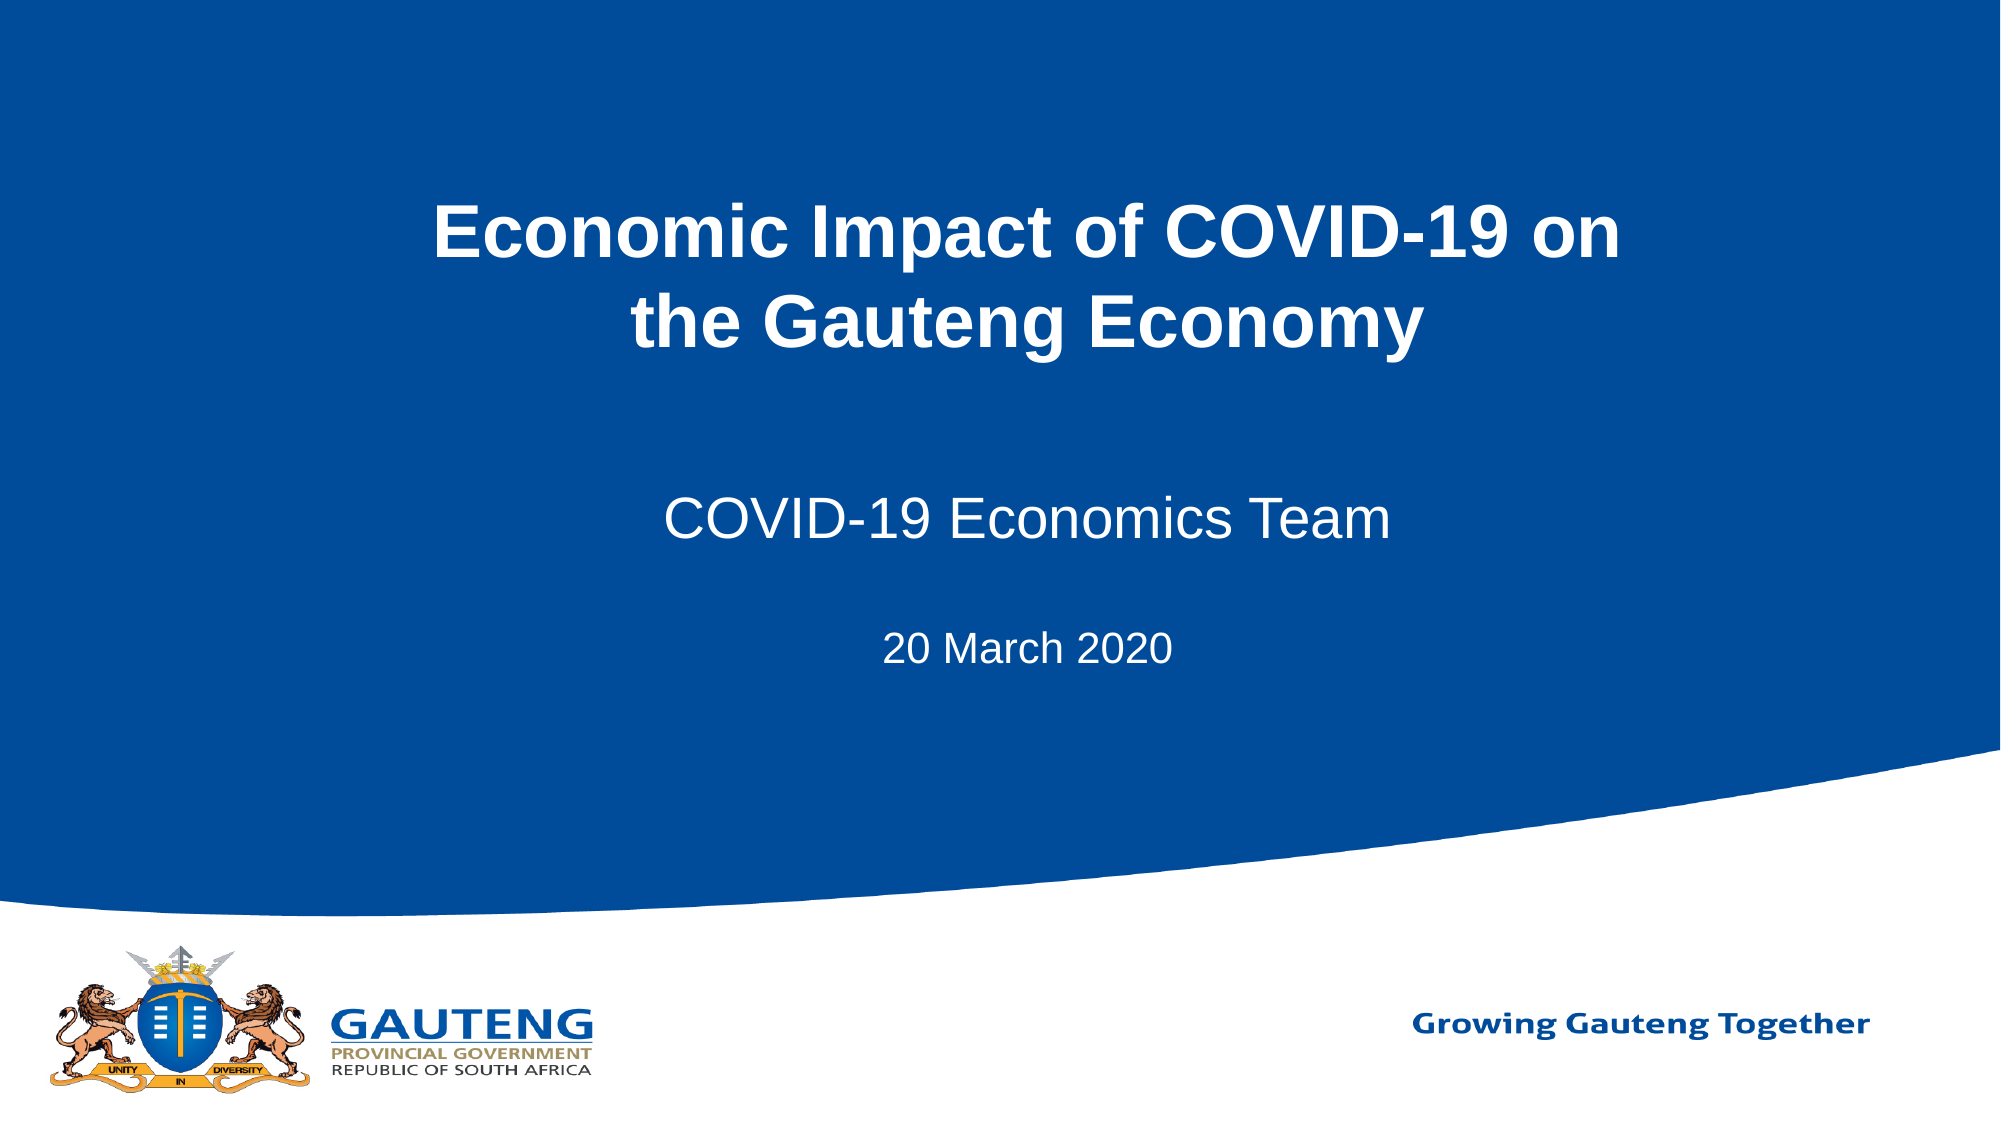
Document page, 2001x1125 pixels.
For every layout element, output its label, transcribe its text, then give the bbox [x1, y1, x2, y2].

title Economic Impact of COVID-19 on the Gauteng Economy [390, 135, 1666, 411]
text_box COVID-19 Economics Team 20 March 2020 [543, 469, 1512, 684]
picture [0, 0, 2001, 1125]
